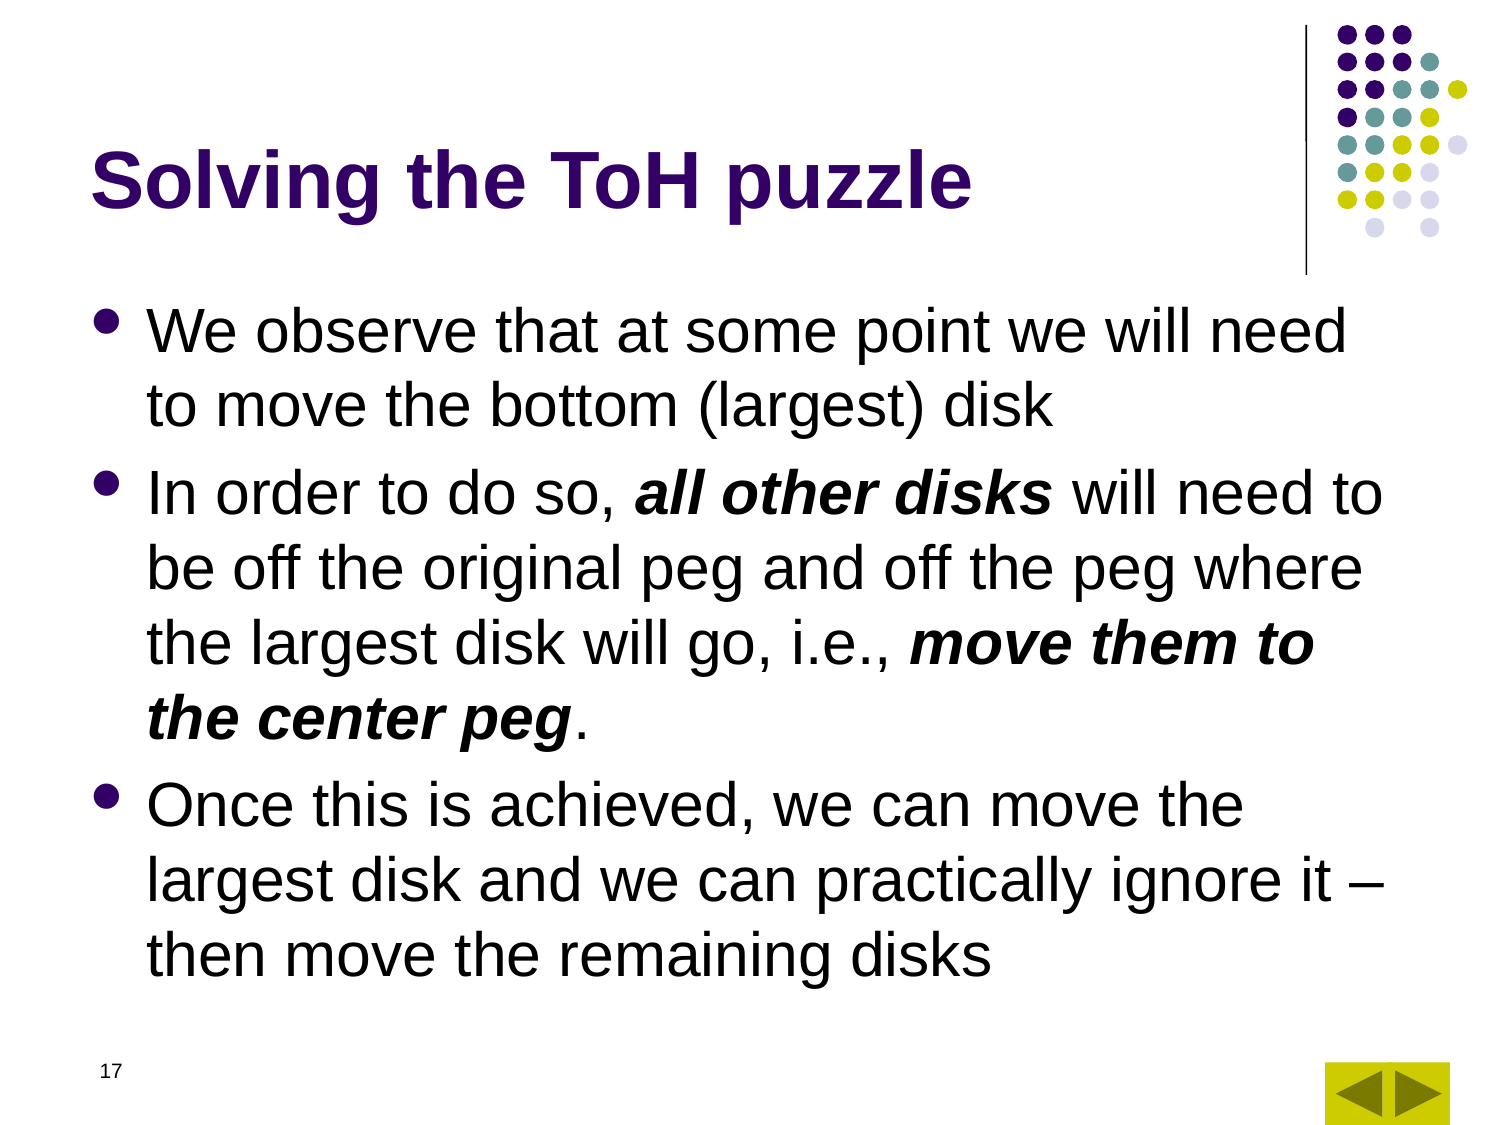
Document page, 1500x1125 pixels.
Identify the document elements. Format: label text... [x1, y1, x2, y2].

list We observe that at some point we will need to move the bottom (largest) disk In order to do so, all other disks will need to be off the original peg and off the peg where the largest disk will go, i.e., move them to the center peg. Once this is achieved, we can move the largest disk and we can practically ignore it – then move the remaining disks [74, 281, 1426, 1006]
slide_number 17 [0, 1049, 138, 1125]
title Solving the ToH puzzle [74, 19, 1313, 233]
